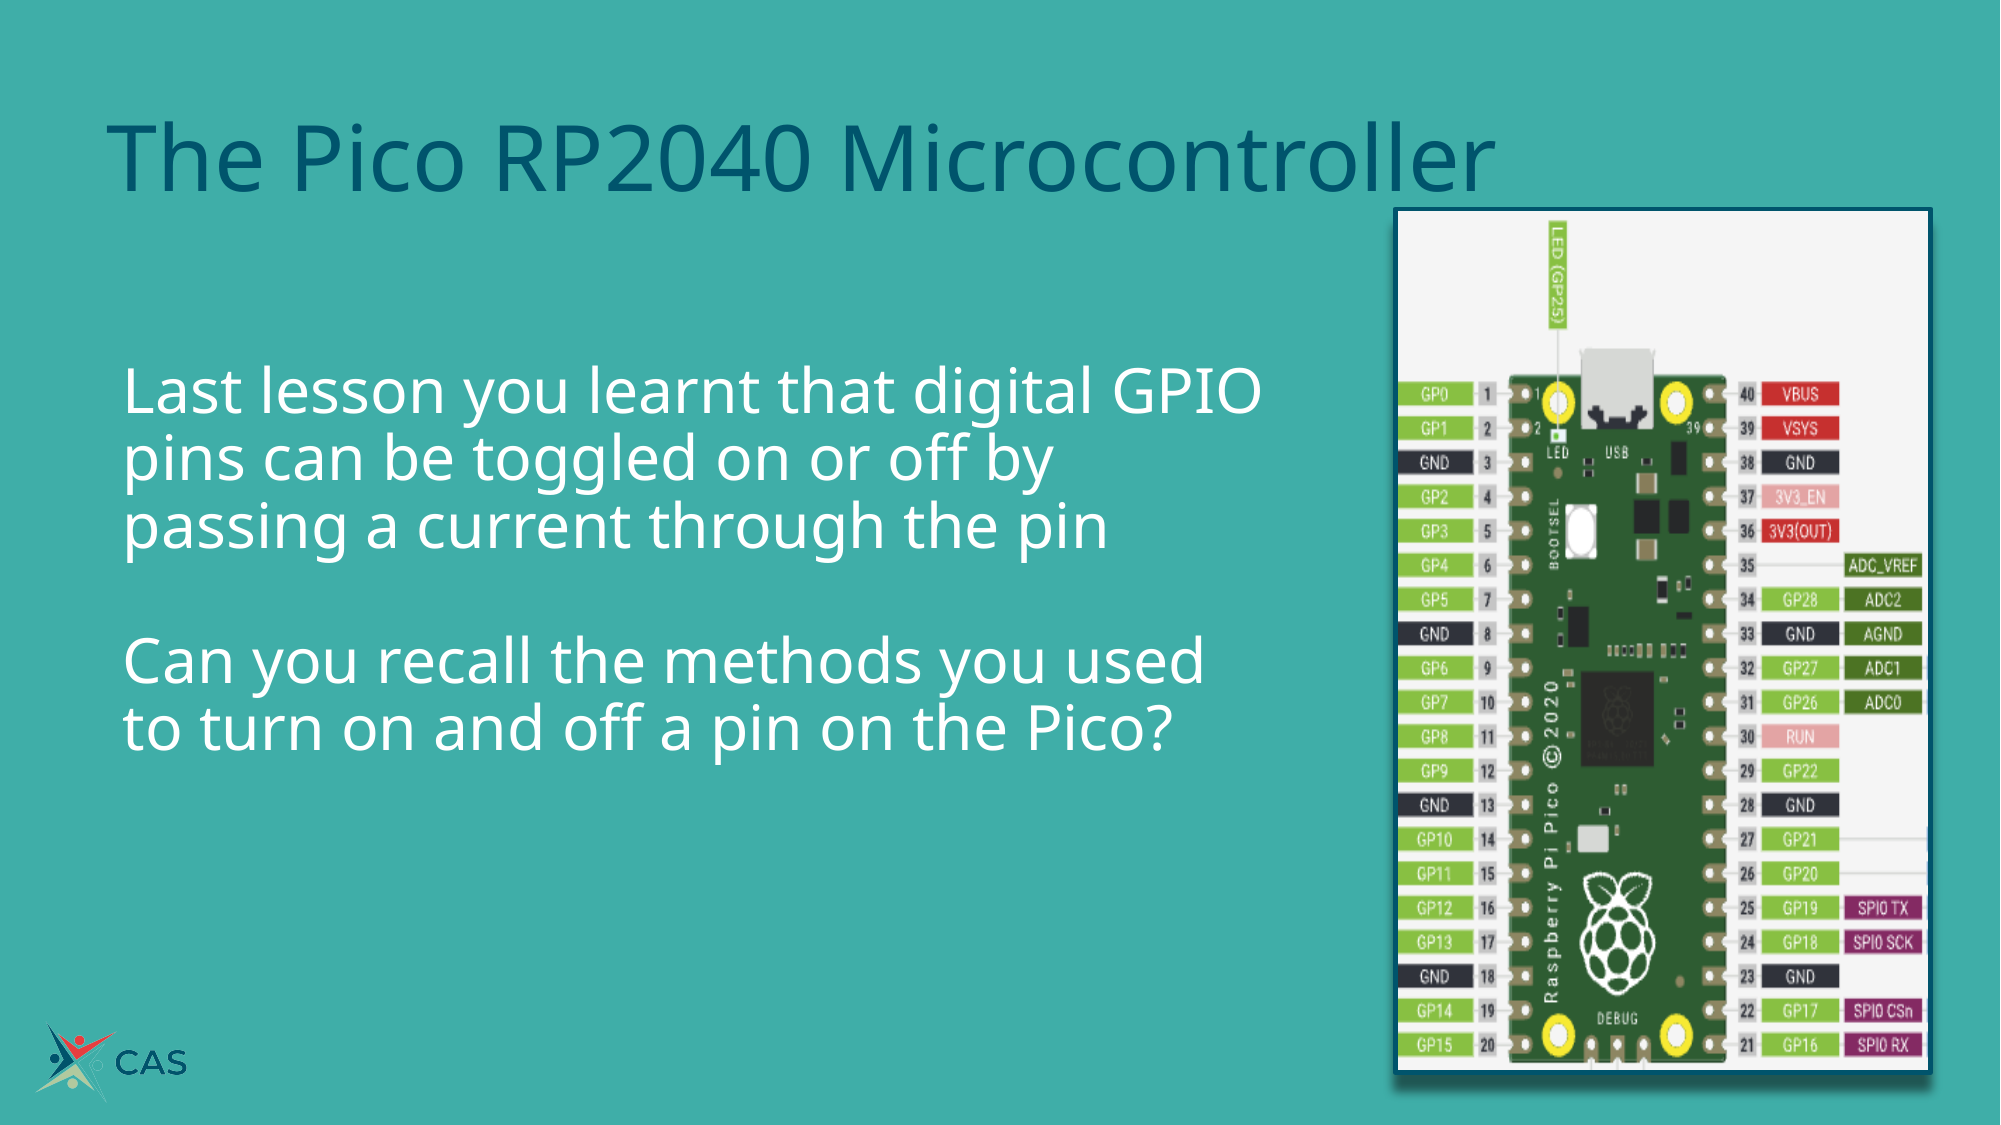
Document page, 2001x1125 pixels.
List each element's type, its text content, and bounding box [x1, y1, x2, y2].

picture [1399, 212, 1927, 1069]
title The Pico RP2040 Microcontroller [91, 104, 1811, 247]
text_box Last lesson you learnt that digital GPIO pins can be toggled on or off by passing a current through the pin Can you recall the methods you used to turn on and off a pin on the Pico? [115, 351, 1290, 992]
picture [35, 1021, 187, 1103]
